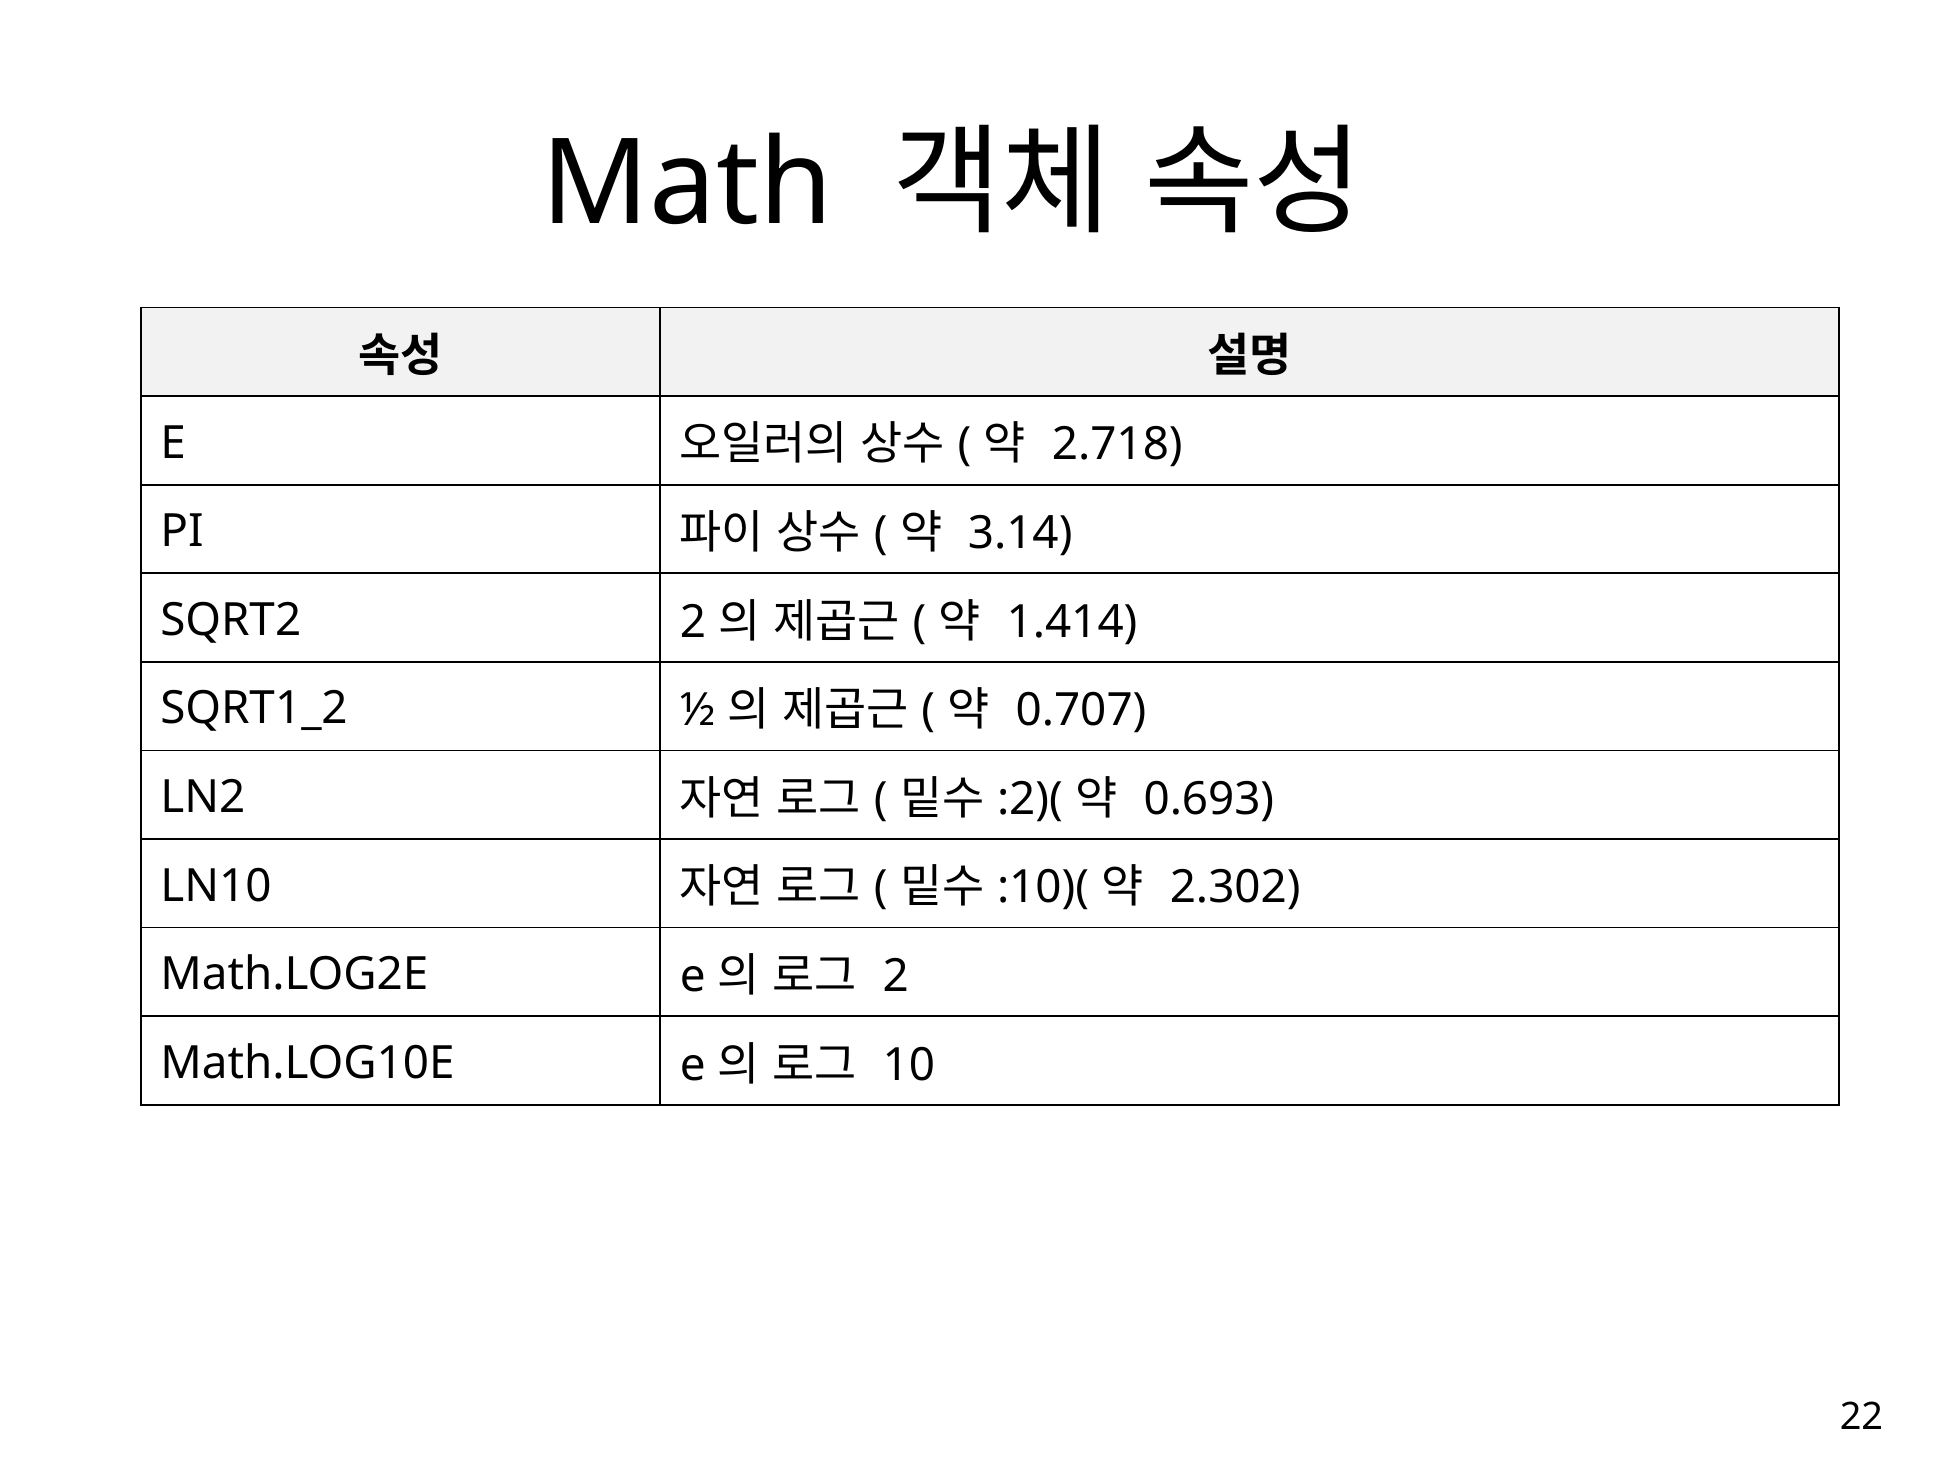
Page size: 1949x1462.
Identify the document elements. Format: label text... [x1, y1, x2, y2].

table_cell e의 로그 2 [661, 928, 1838, 1015]
table_cell 파이 상수(약 3.14) [661, 486, 1838, 572]
table_cell e의 로그 10 [661, 1017, 1838, 1104]
title Math 객체 속성 [156, 92, 1749, 255]
table_cell SQRT2 [142, 574, 659, 661]
table_cell 자연 로그(밑수:10)(약 2.302) [661, 840, 1838, 927]
table_header 설명 [661, 308, 1838, 395]
table_header 속성 [142, 308, 659, 395]
table_cell 오일러의 상수(약 2.718) [661, 397, 1838, 484]
table_cell LN2 [142, 751, 659, 838]
table_cell E [142, 397, 659, 484]
table_cell 2의 제곱근(약 1.414) [661, 574, 1838, 661]
table_cell LN10 [142, 840, 659, 927]
table_cell 자연 로그(밑수:2)(약 0.693) [661, 751, 1838, 838]
table_cell Math.LOG2E [142, 928, 659, 1015]
slide_number 22 [1496, 1372, 1899, 1462]
table_cell SQRT1_2 [142, 663, 659, 750]
table_cell Math.LOG10E [142, 1017, 659, 1104]
table_cell PI [142, 486, 659, 572]
table_cell ½의 제곱근(약 0.707) [661, 663, 1838, 750]
